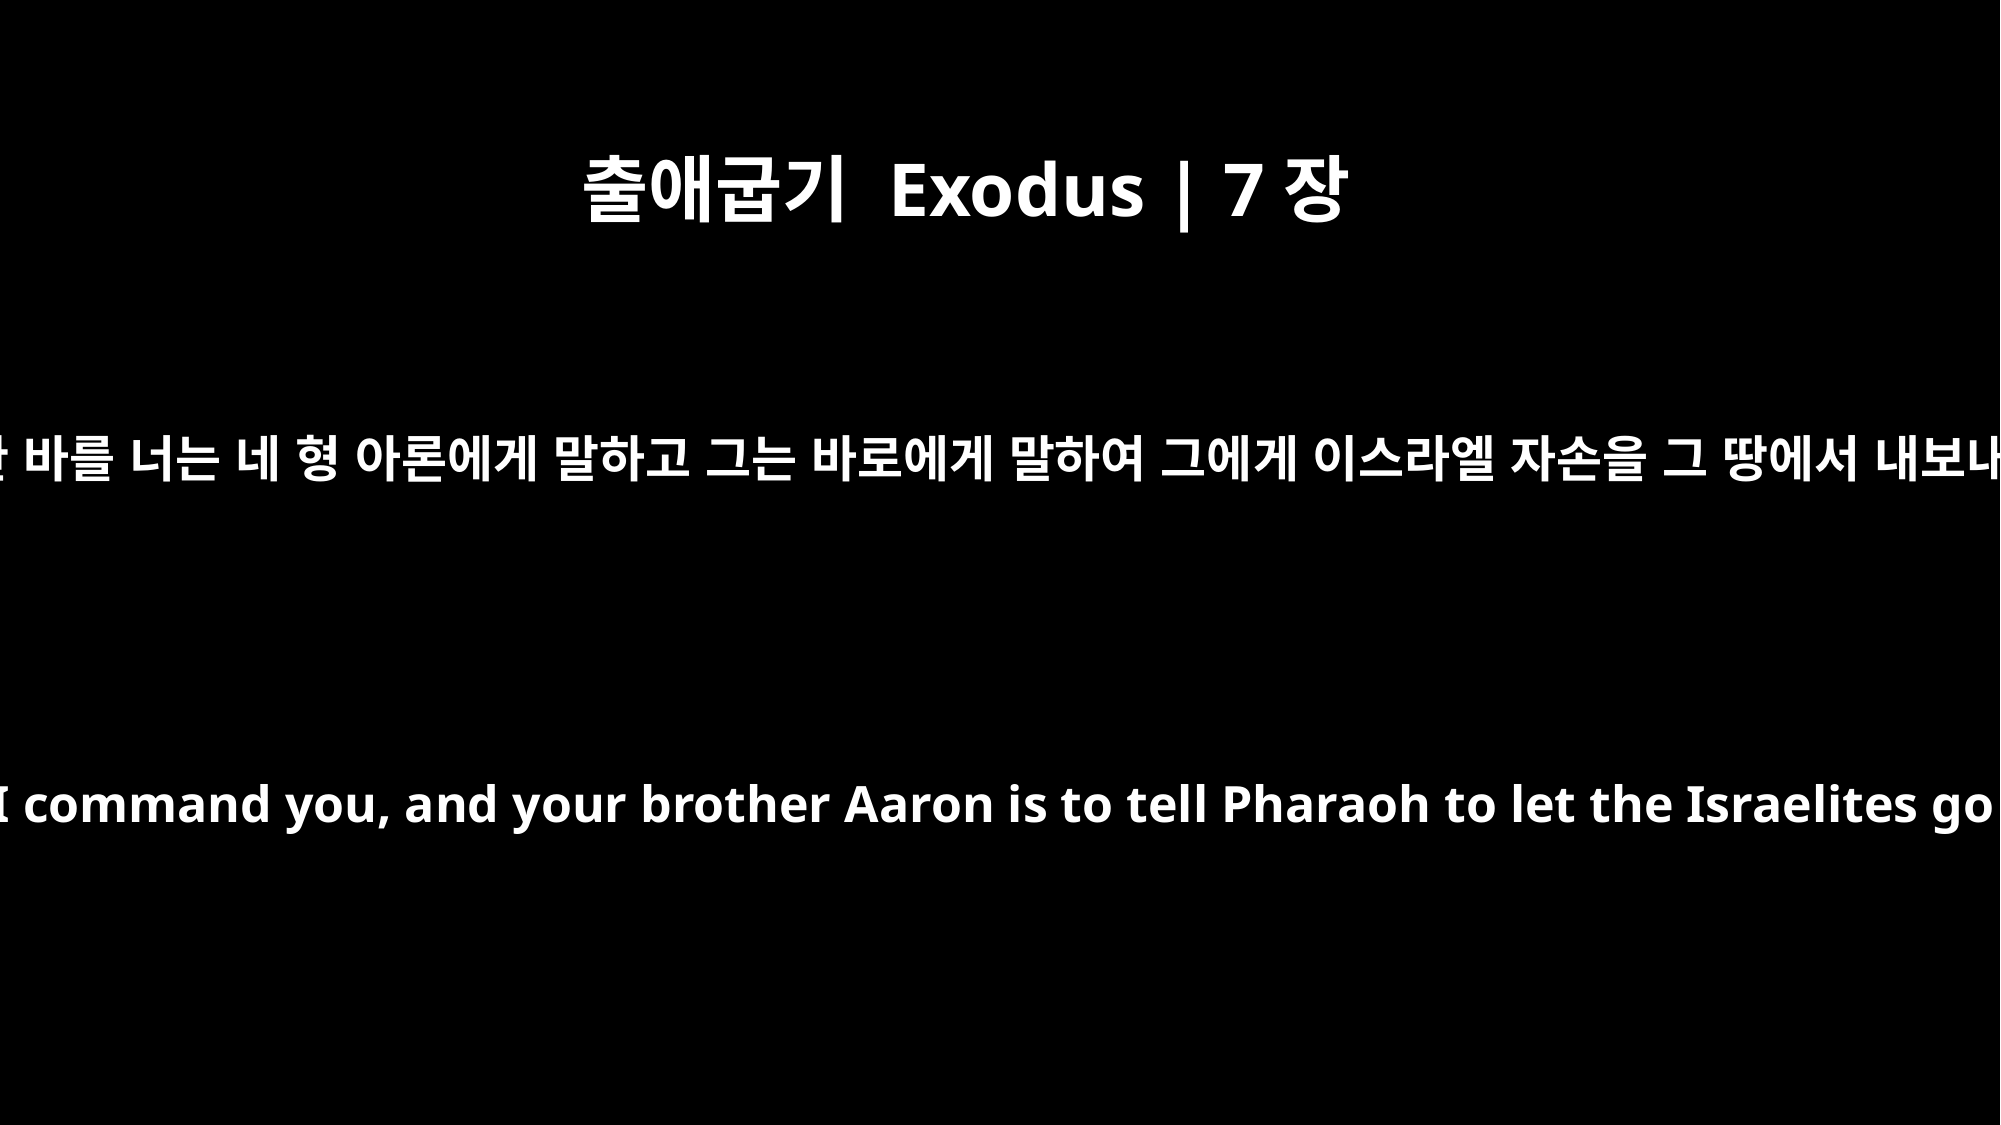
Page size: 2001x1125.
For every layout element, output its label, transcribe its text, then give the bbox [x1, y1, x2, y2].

text_box 출애굽기 Exodus | 7장 [566, 136, 1366, 239]
text_box 2 내가 네게 명령한 바를 너는 네 형 아론에게 말하고 그는 바로에게 말하여 그에게 이스라엘 자손을 그 땅에서 내보내게 할지니라 [0, 359, 2000, 495]
text_box You are to say everything I command you, and your brother Aaron is to tell Pharaoh to let the Israelites go out of his country. [0, 764, 2000, 840]
